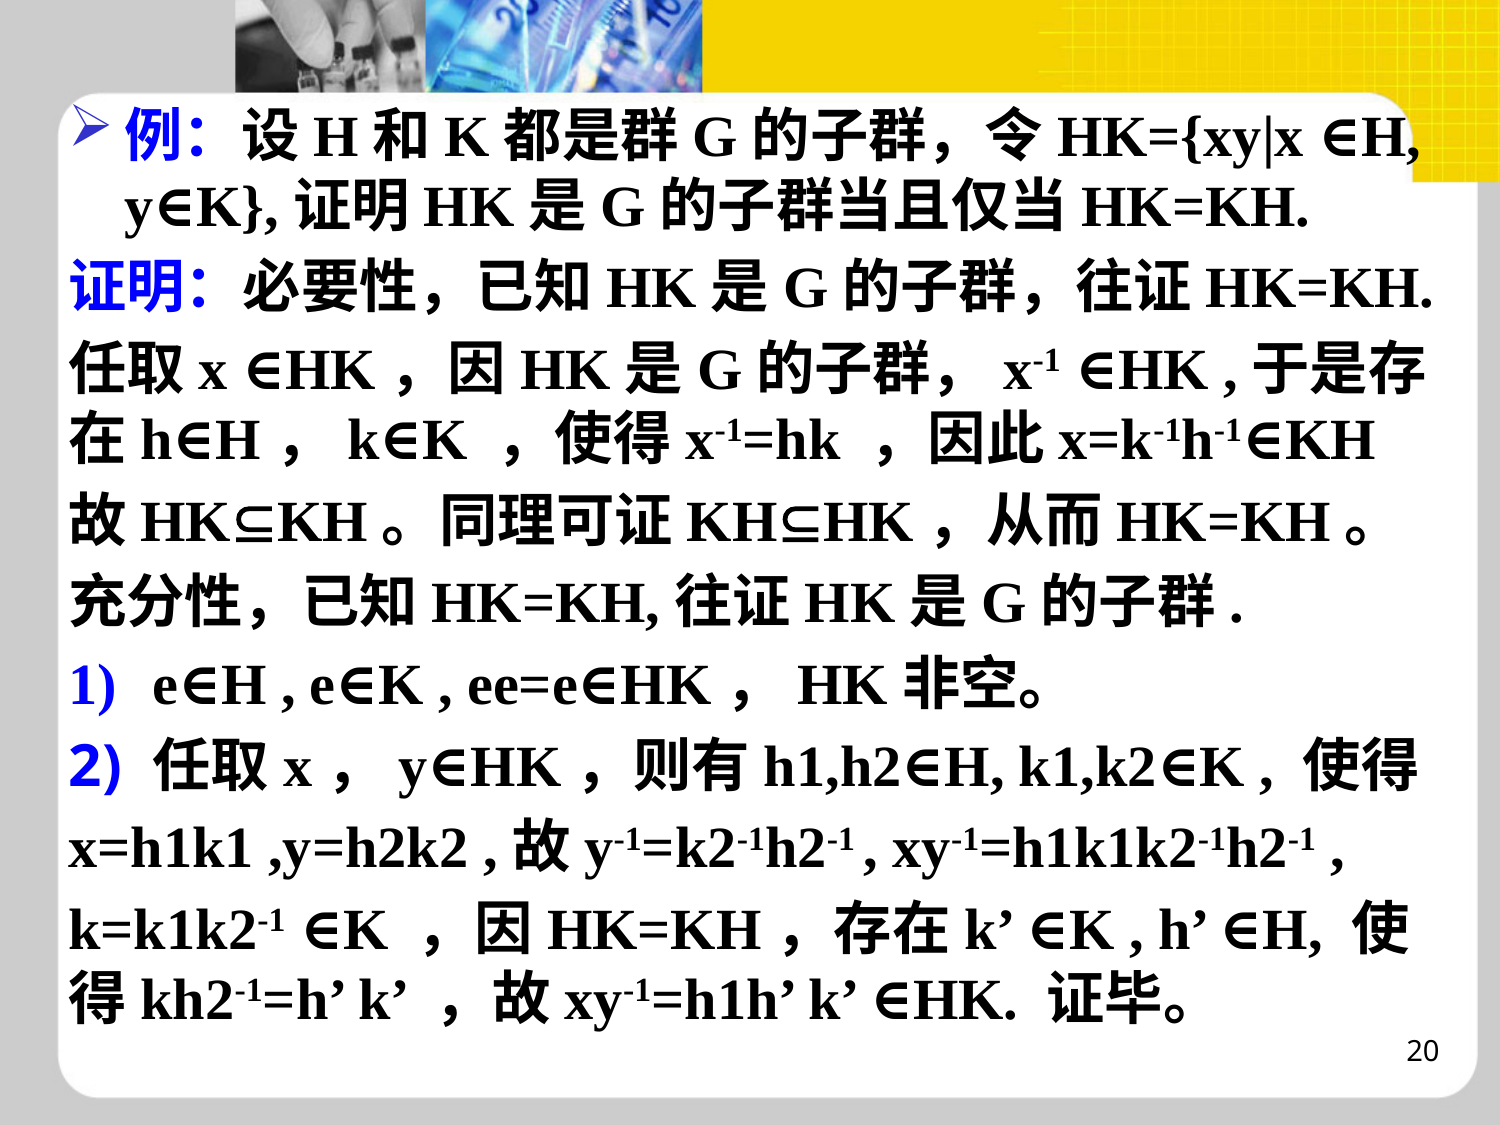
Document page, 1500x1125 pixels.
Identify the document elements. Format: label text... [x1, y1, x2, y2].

list 例：设H和K都是群G的子群，令HK={xy|x ∈H, y∈K},证明HK是G的子群当且仅当HK=KH. 证明：必要性，已知HK是G的子群，往证HK=KH. 任取x ∈HK，因HK是G的子群，x-1 ∈HK ,于是存在h∈H，k∈K ，使得x-1=hk ，因此x=k-1h-1∈KH 故HKKH。同理可证KHHK，从而HK=KH。 充分性，已知HK=KH,往证HK是G的子群. e∈H , e∈K , ee=e∈HK，HK非空。 任取x，y∈HK，则有h1,h2∈H, k1,k2∈K , 使得 x=h1k1 ,y=h2k2 ,故y-1=k2-1h2-1 , xy-1=h1k1k2-1h2-1 , k=k1k2-1 ∈K ，因HK=KH，存在k’ ∈K , h’ ∈H, 使得kh2-1=h’ k’ ，故xy-1=h1h’ k’ ∈HK. 证毕。 [53, 90, 1483, 1071]
picture [0, 0, 1500, 1125]
slide_number 20 [1141, 1024, 1455, 1101]
